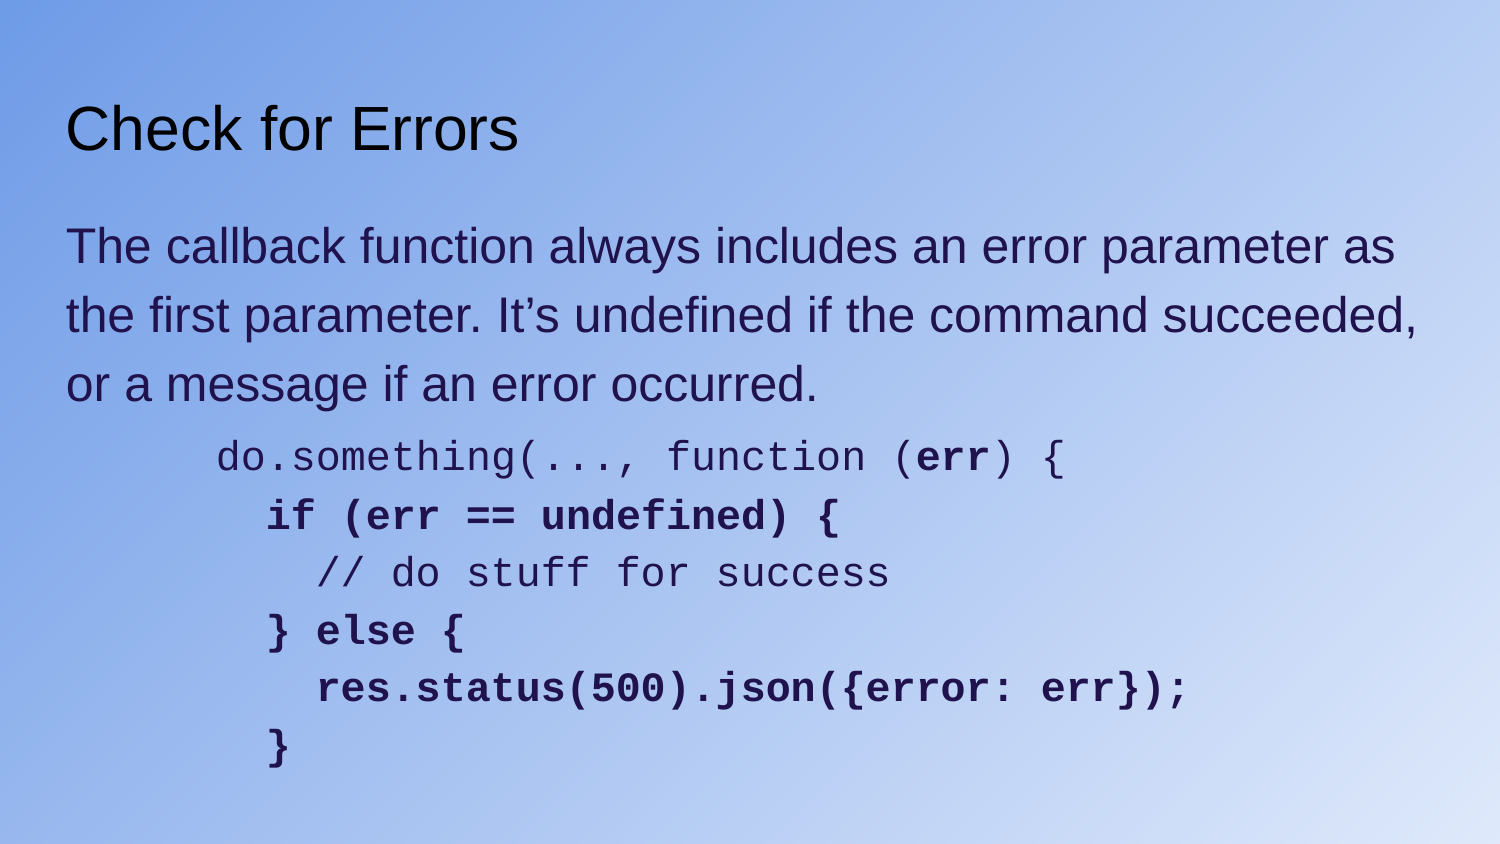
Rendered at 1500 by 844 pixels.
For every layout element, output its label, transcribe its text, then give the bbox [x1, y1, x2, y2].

text_box The callback function always includes an error parameter as the first parameter. It’s undefined if the command succeeded, or a message if an error occurred. do.something(..., function (err) { if (err == undefined) { // do stuff for success } else { res.status(500).json({error: err}); } [51, 189, 1449, 750]
text_box Check for Errors [51, 72, 1449, 167]
